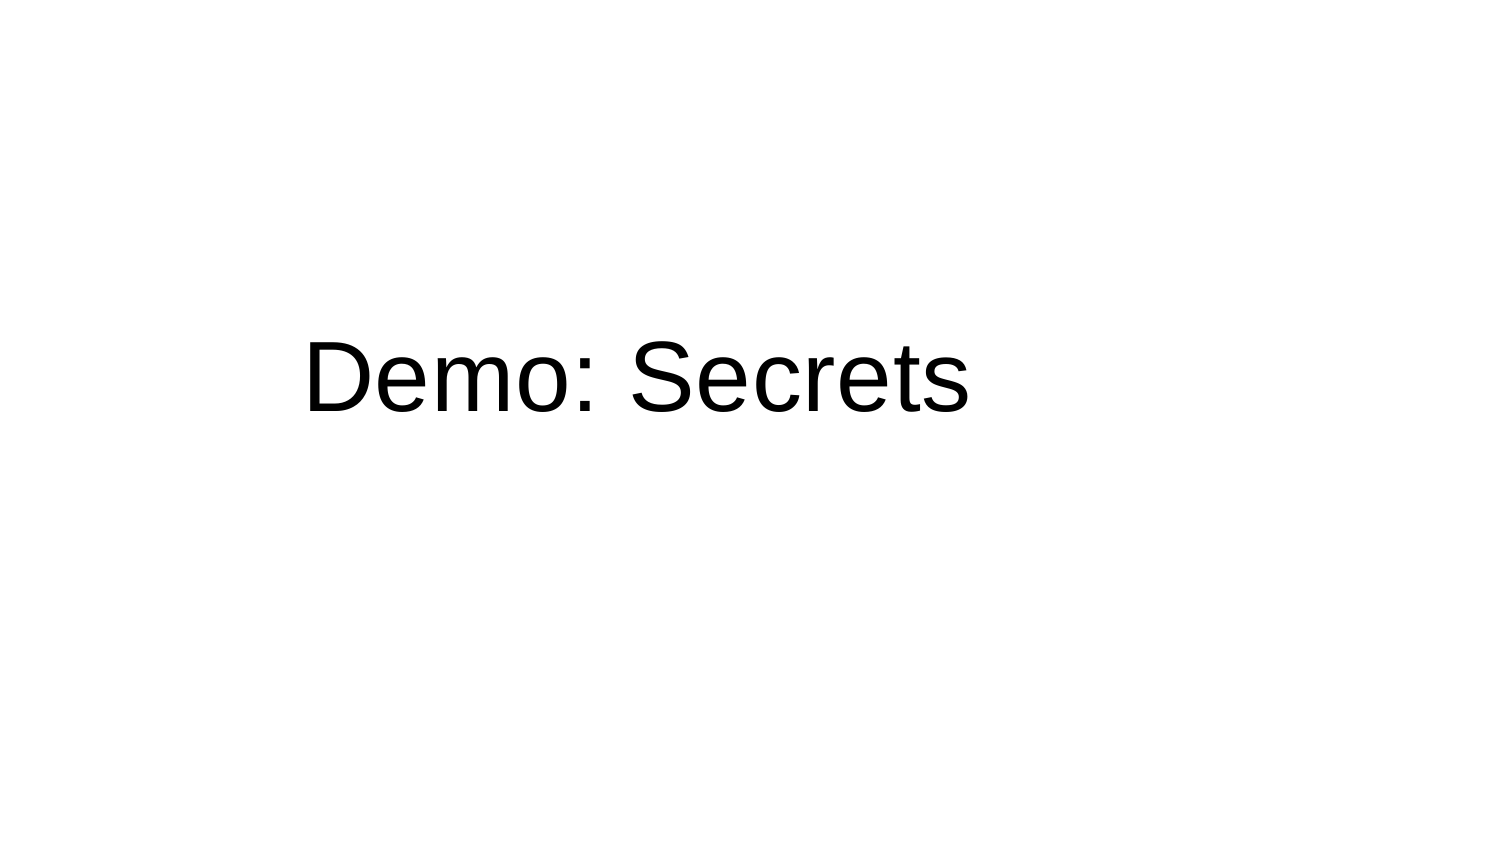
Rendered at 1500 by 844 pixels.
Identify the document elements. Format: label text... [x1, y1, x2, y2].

title Demo: Secrets [300, 309, 1263, 453]
